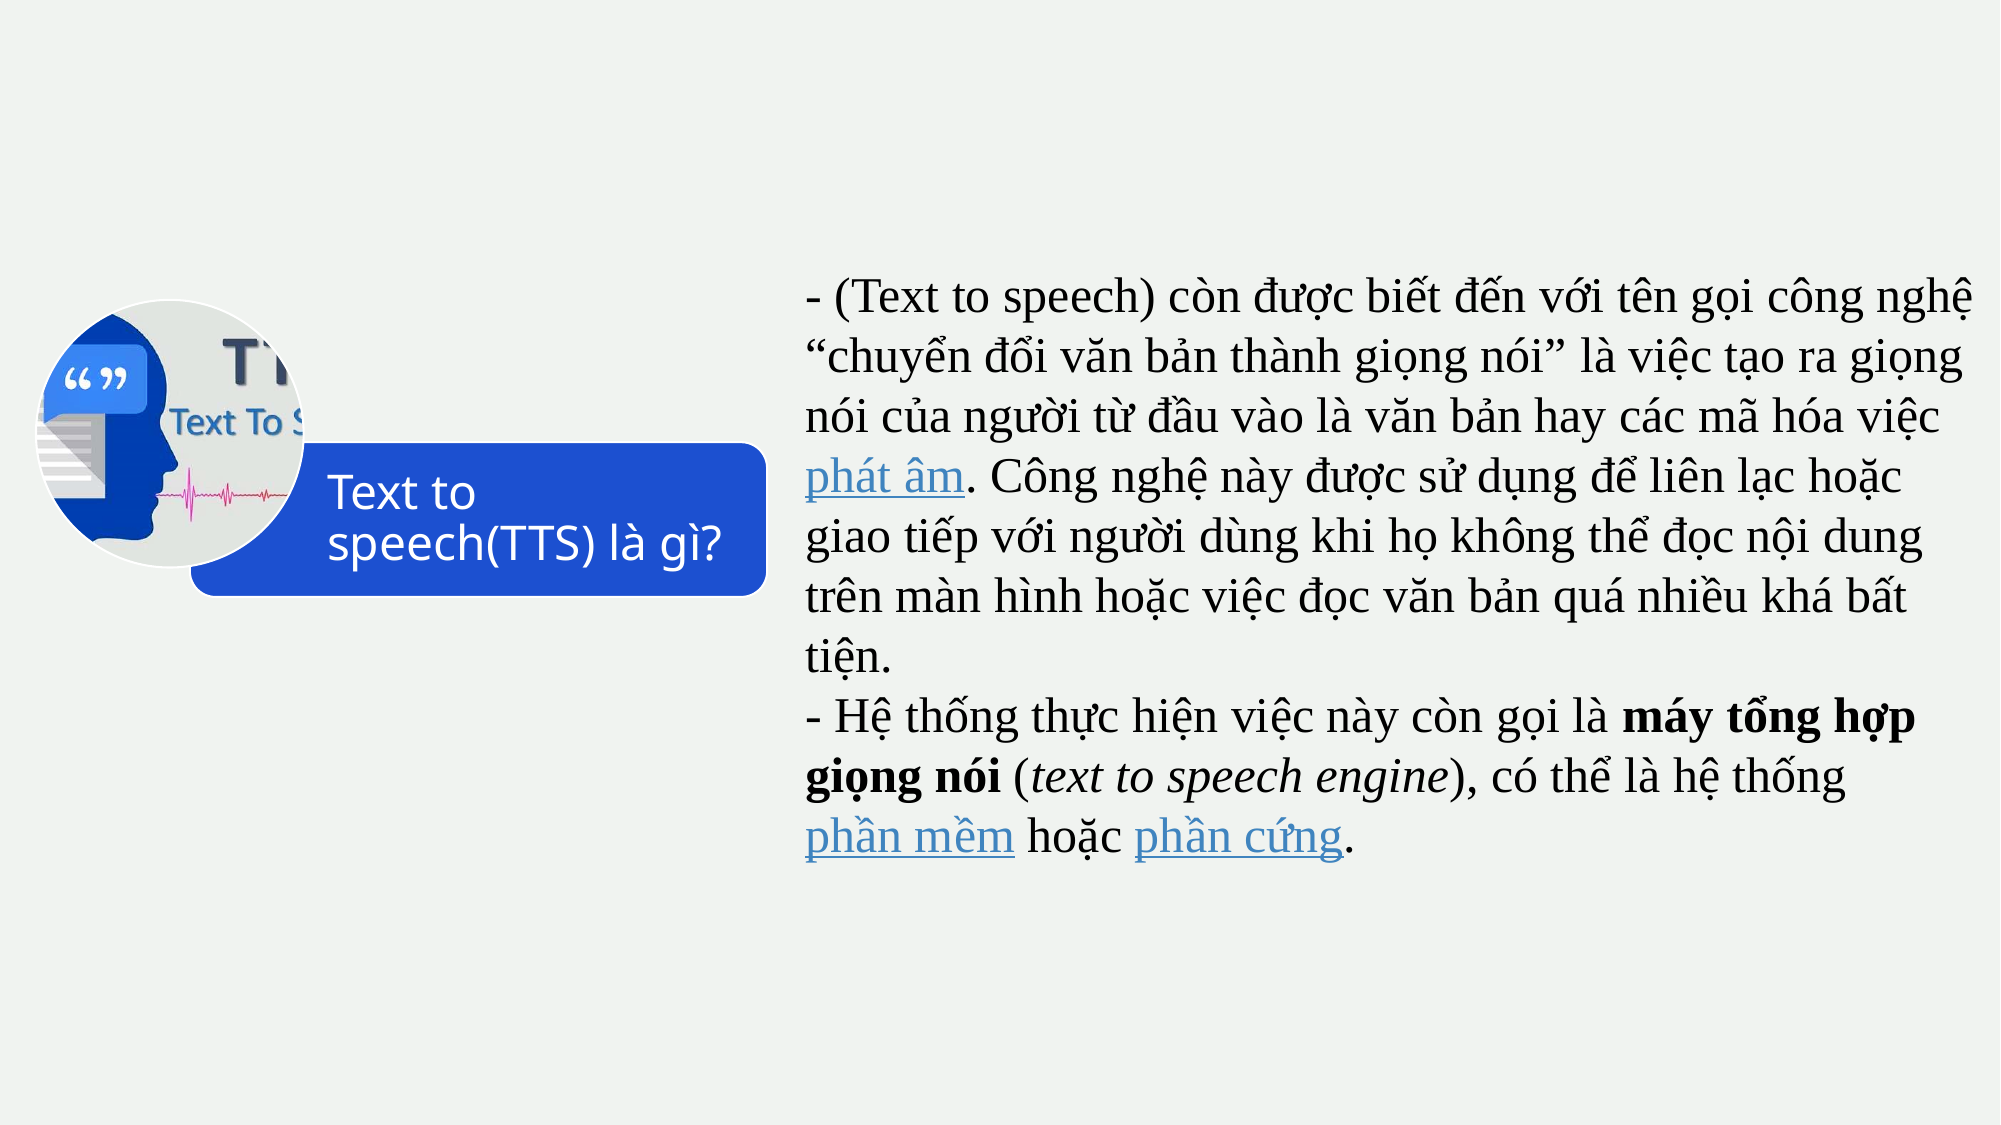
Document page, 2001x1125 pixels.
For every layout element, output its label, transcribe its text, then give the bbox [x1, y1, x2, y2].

text_box - (Text to speech) còn được biết đến với tên gọi công nghệ “chuyển đổi văn bản thành giọng nói” là việc tạo ra giọng nói của người từ đầu vào là văn bản hay các mã hóa việc phát âm. Công nghệ này được sử dụng để liên lạc hoặc giao tiếp với người dùng khi họ không thể đọc nội dung trên màn hình hoặc việc đọc văn bản quá nhiều khá bất tiện. - Hệ thống thực hiện việc này còn gọi là máy tổng hợp giọng nói (text to speech engine), có thể là hệ thống phần mềm hoặc phần cứng. [804, 0, 2000, 1125]
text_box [0, 0, 804, 1125]
